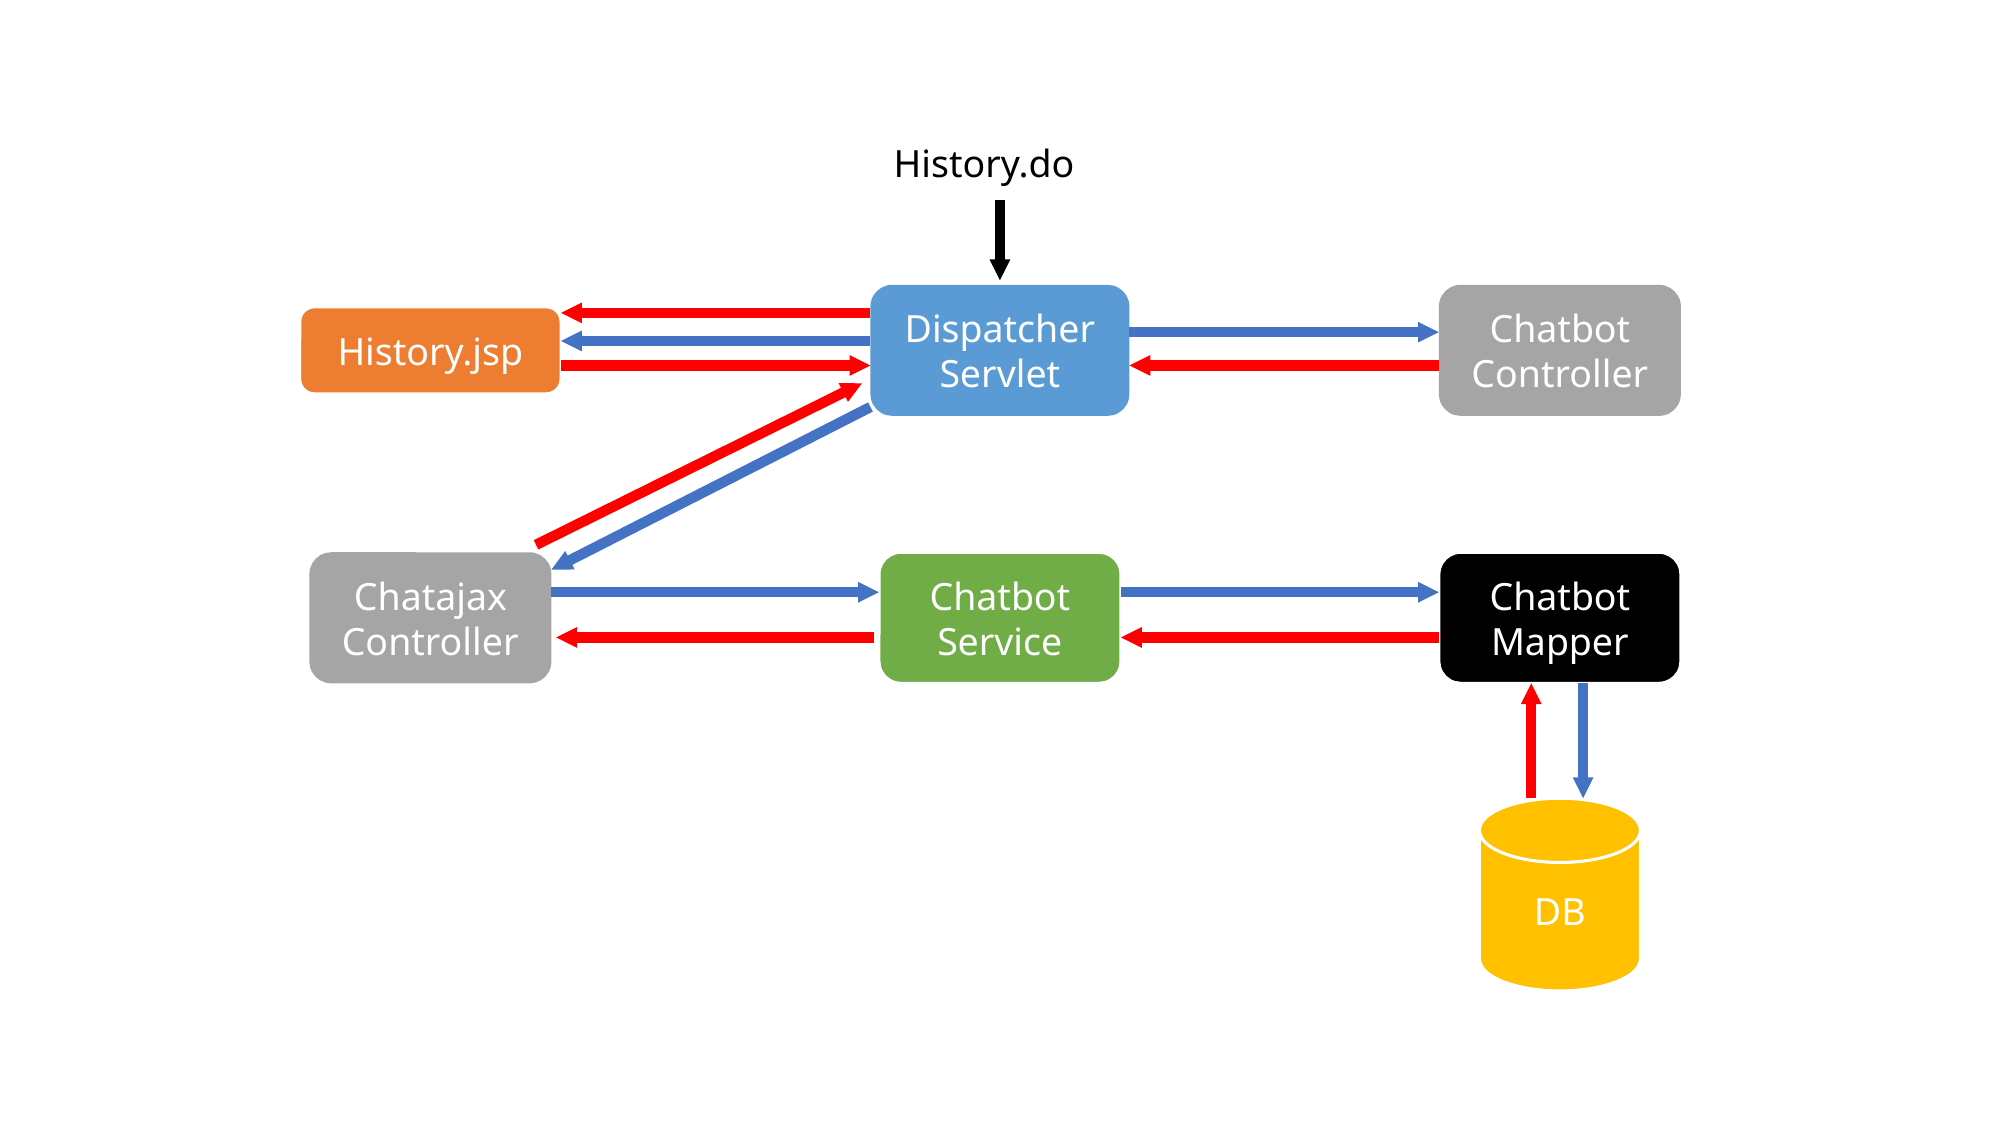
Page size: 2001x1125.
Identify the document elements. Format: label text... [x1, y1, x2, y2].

text_box Dispatcher Servlet [870, 284, 1130, 416]
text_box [535, 383, 862, 545]
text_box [551, 407, 871, 570]
text_box Chatbot Service [877, 550, 1123, 685]
text_box DB [1477, 796, 1643, 993]
text_box History.do [878, 133, 1122, 193]
text_box Chatajax Controller [309, 552, 552, 684]
text_box History.jsp [298, 305, 563, 396]
text_box Chatbot Mapper [1437, 550, 1683, 685]
text_box Chatbot Controller [1438, 284, 1681, 416]
